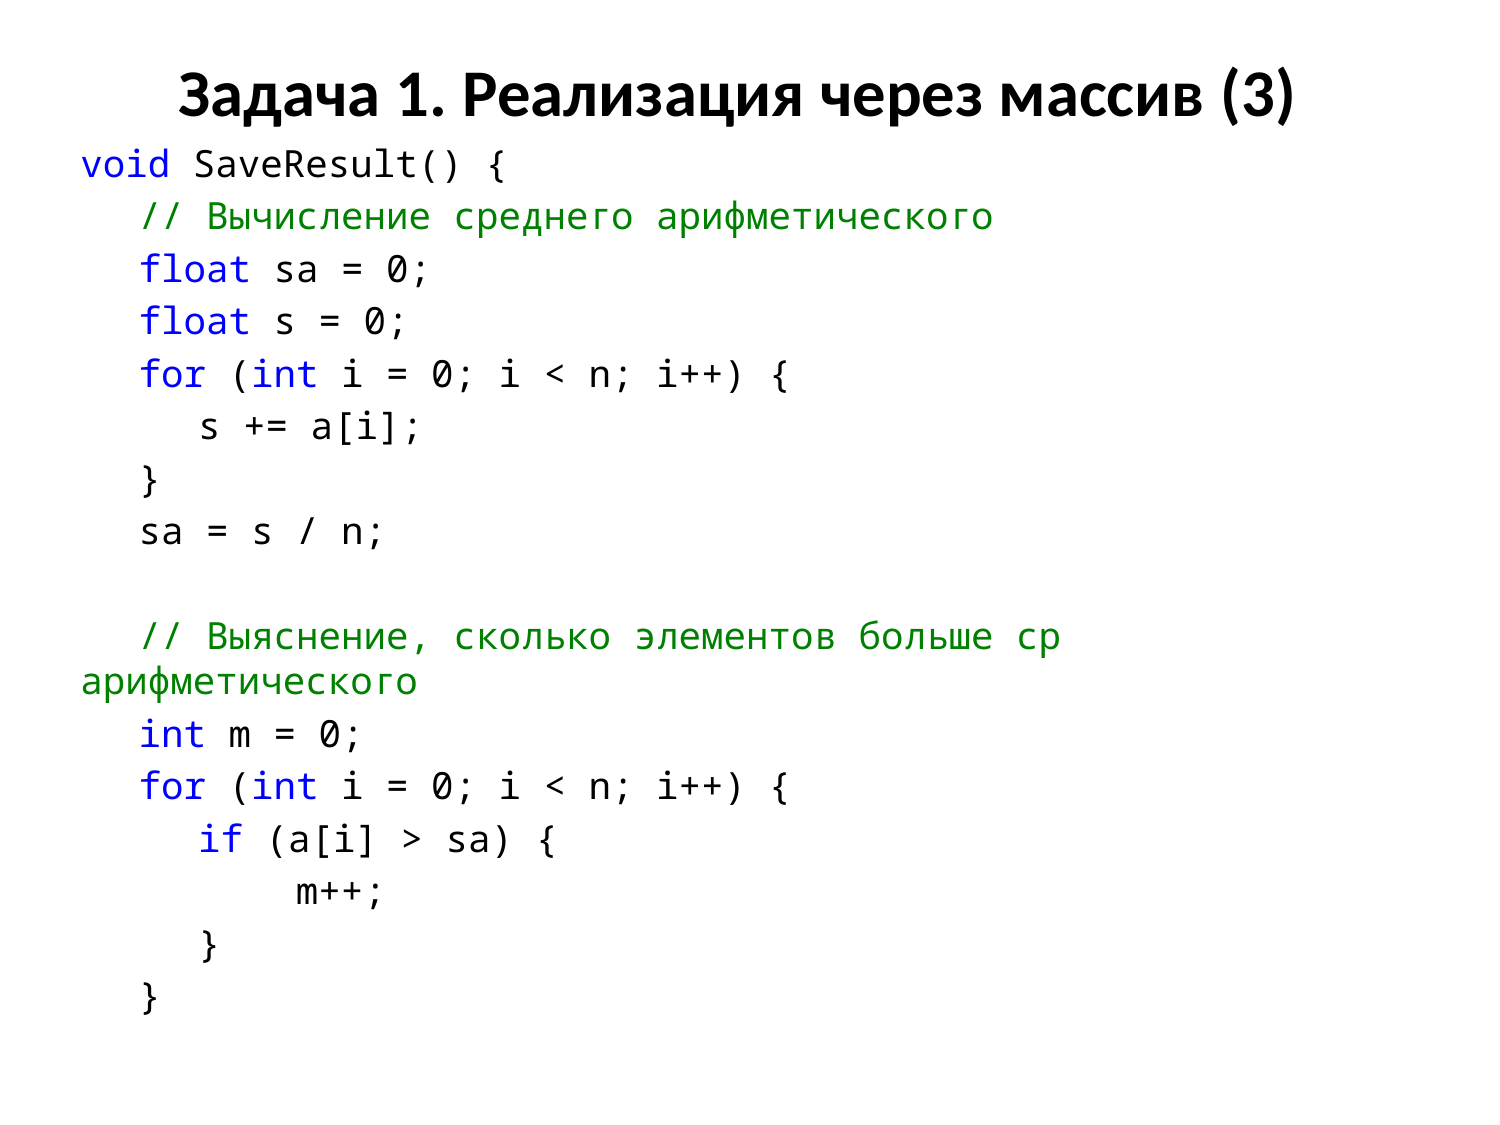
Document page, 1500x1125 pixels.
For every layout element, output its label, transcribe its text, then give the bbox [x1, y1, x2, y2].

title Задача 1. Реализация через массив (3) [62, 41, 1413, 133]
text_box void SaveResult() { // Вычисление среднего арифметического float sa = 0; float s = 0; for (int i = 0; i < n; i++) { s += a[i]; } sa = s / n; // Выяснение, сколько элементов больше ср арифметического int m = 0; for (int i = 0; i < n; i++) { if (a[i] > sa) { m++; } } [67, 132, 1428, 1043]
